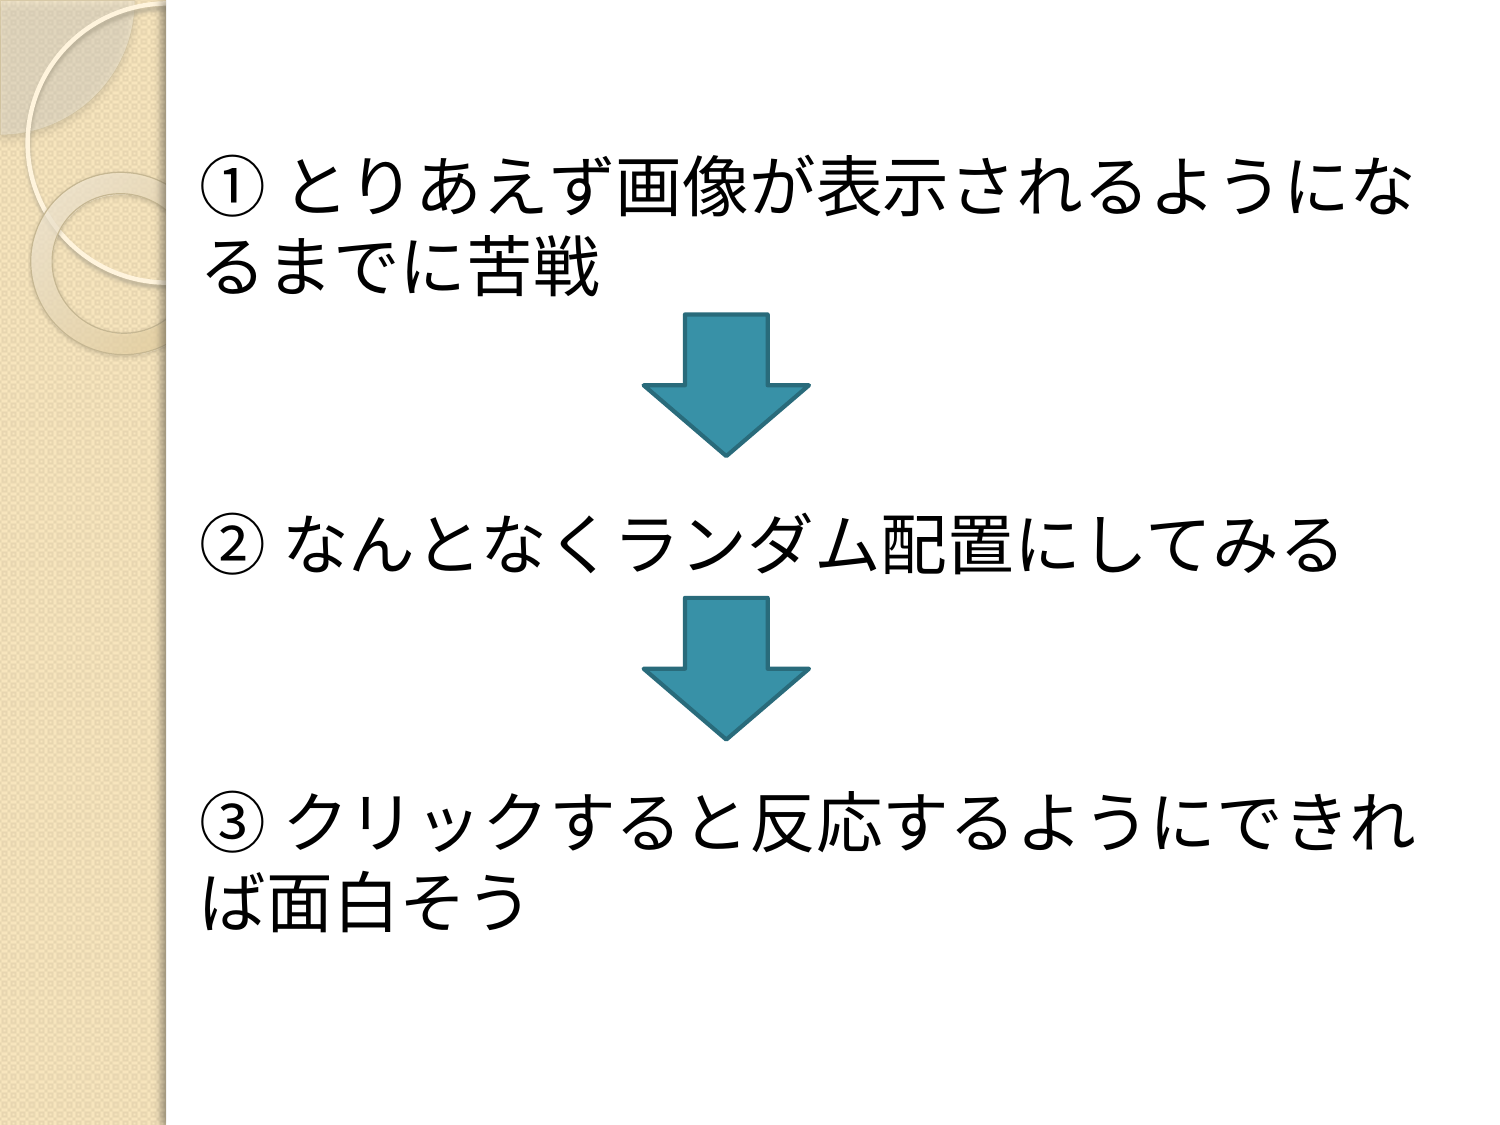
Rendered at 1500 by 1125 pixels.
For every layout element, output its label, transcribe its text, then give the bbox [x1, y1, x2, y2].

text_box [641, 312, 811, 458]
text_box [641, 595, 811, 742]
list ①とりあえず画像が表示されるようになるまでに苦戦 ②なんとなくランダム配置にしてみる ③クリックすると反応するようにできれば面白そう [171, 137, 1466, 1071]
